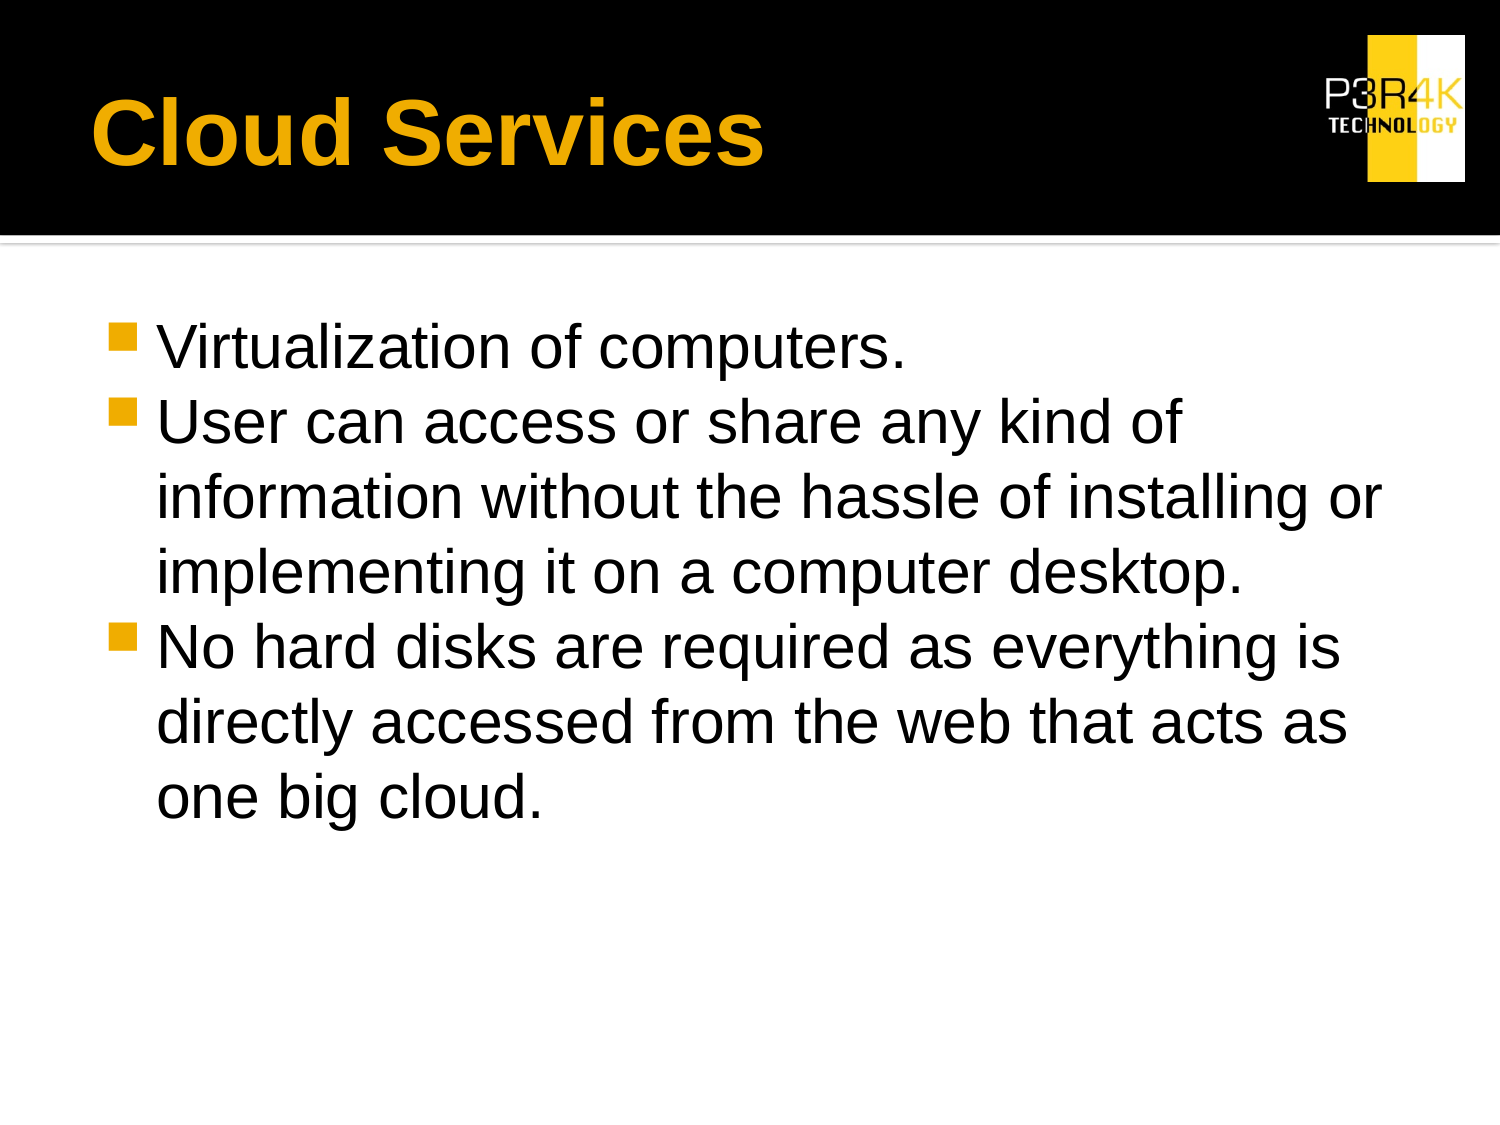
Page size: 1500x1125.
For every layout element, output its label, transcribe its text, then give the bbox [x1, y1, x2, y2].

list Virtualization of computers. User can access or share any kind of information without the hassle of installing or implementing it on a computer desktop. No hard disks are required as everything is directly accessed from the web that acts as one big cloud. [75, 291, 1425, 1050]
title Cloud Services [75, 25, 1425, 231]
picture [1425, 35, 1465, 182]
